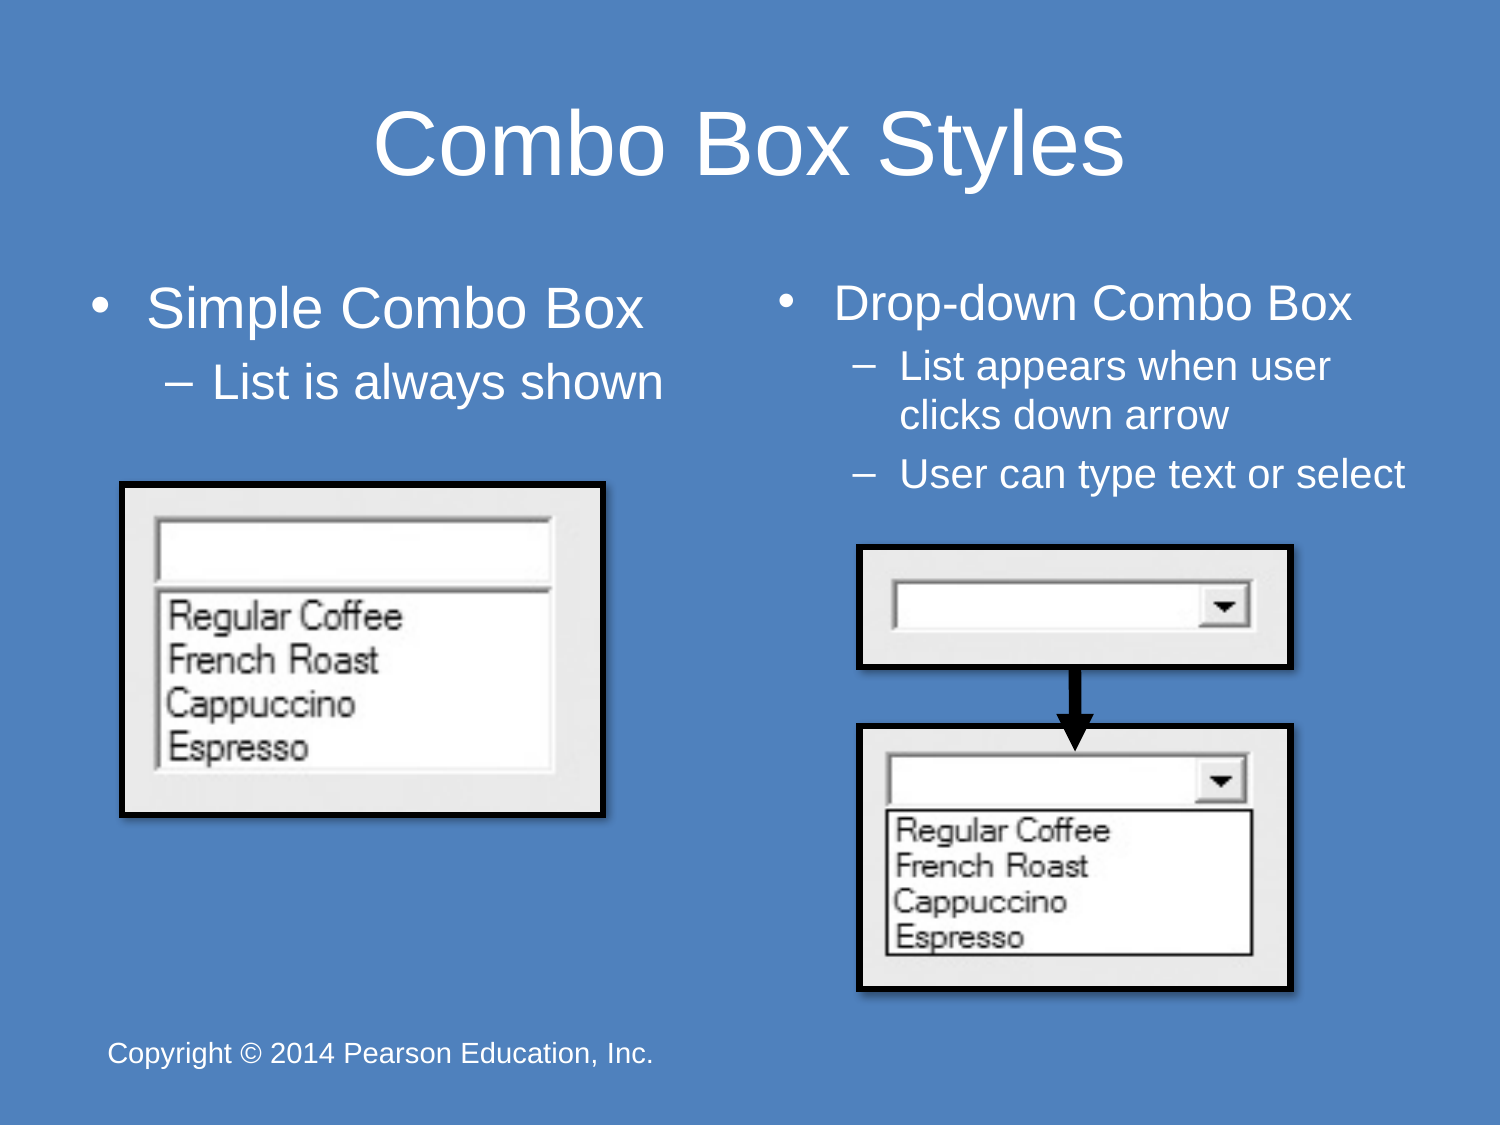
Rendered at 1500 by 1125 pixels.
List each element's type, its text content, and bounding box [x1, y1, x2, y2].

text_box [862, 549, 1288, 987]
list Drop-down Combo Box List appears when user clicks down arrow User can type text or select [762, 262, 1425, 1005]
title Combo Box Styles [75, 45, 1425, 233]
picture [124, 487, 601, 813]
list Simple Combo Box List is always shown [75, 262, 738, 1005]
